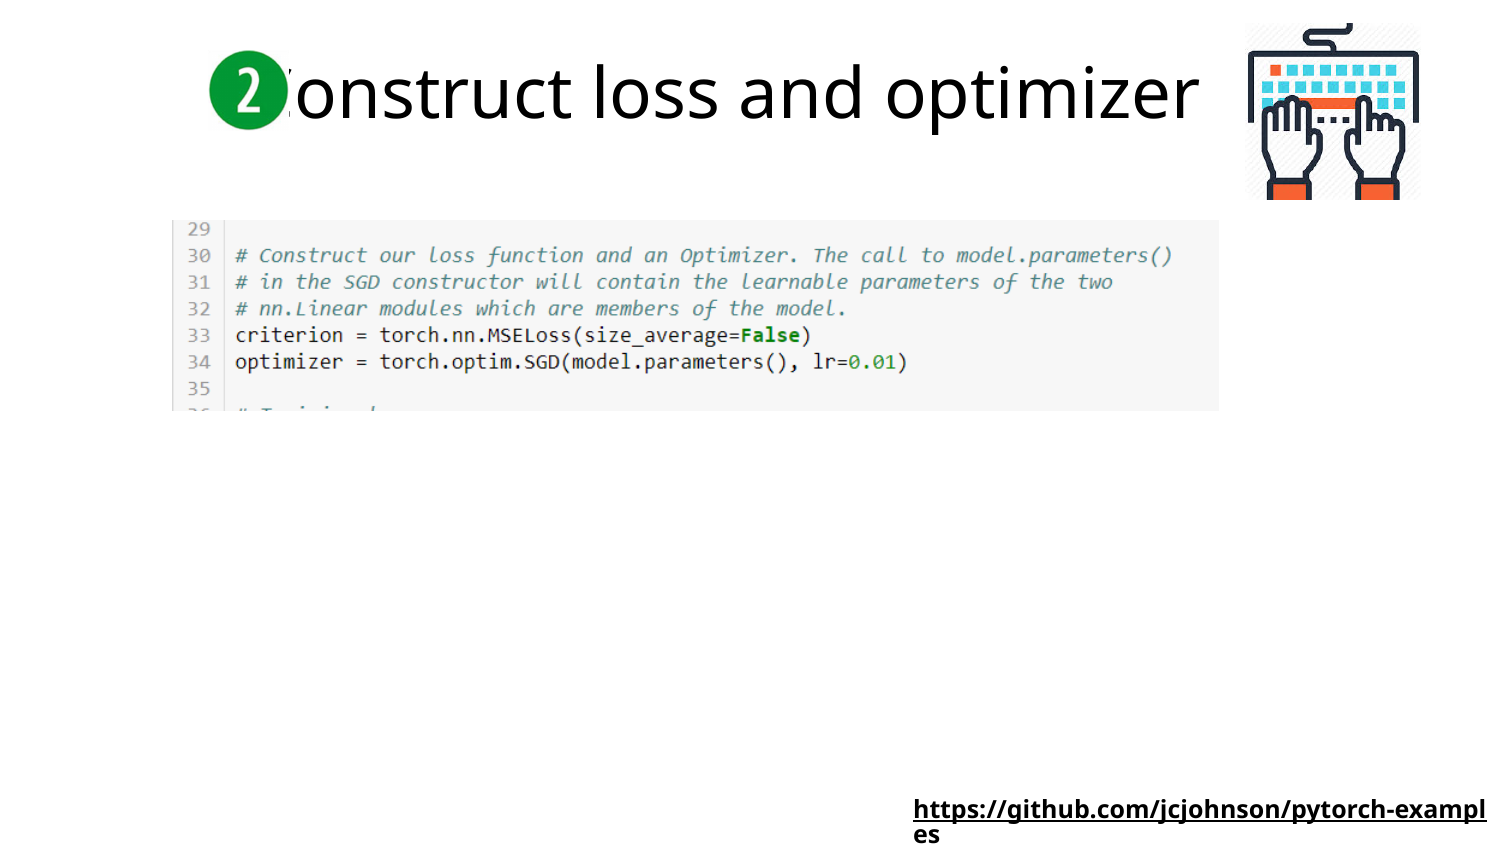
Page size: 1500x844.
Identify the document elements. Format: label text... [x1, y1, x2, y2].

picture [1245, 23, 1422, 200]
title Construct loss and optimizer [56, 11, 1415, 170]
text_box https://github.com/jcjohnson/pytorch-examples [908, 806, 1498, 844]
picture [170, 220, 1219, 411]
picture [208, 50, 290, 131]
